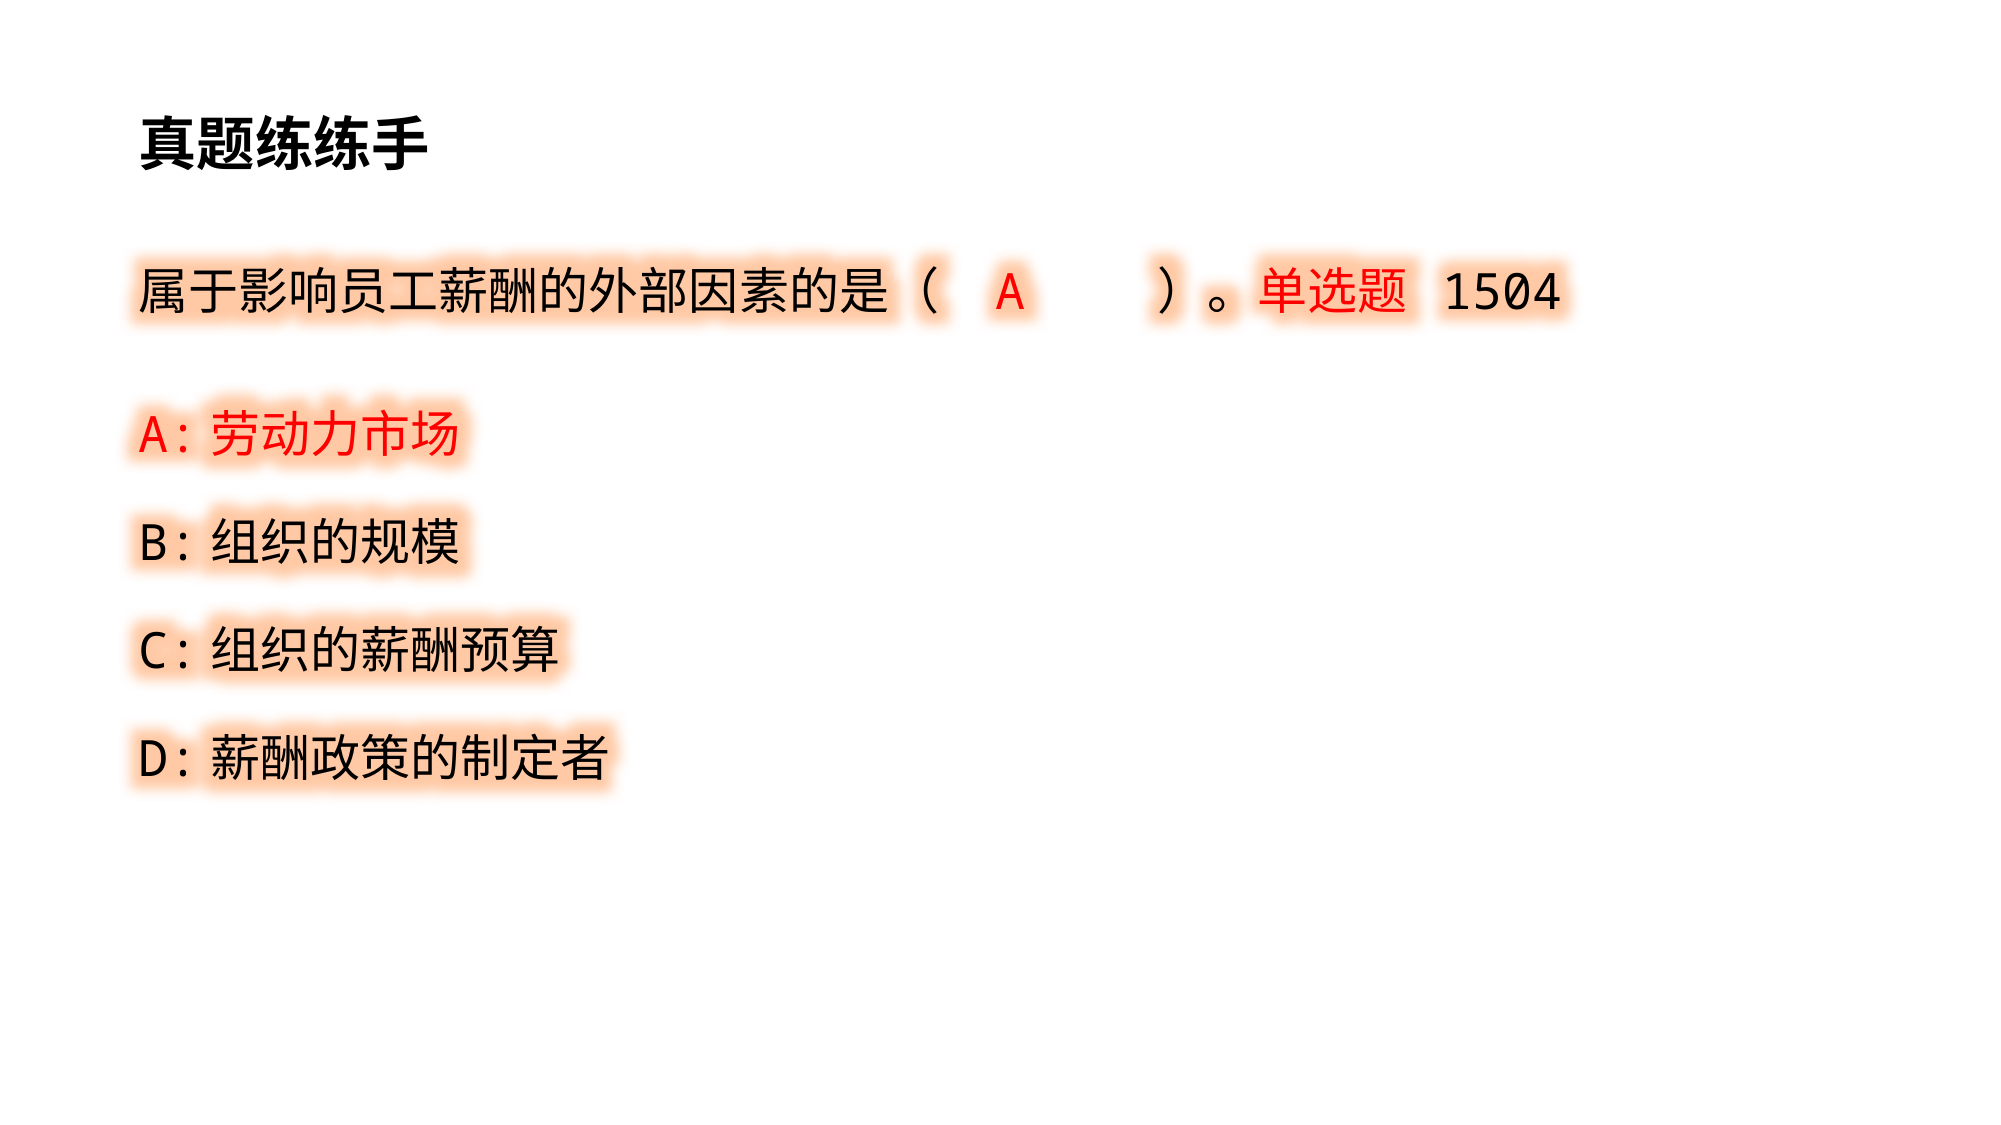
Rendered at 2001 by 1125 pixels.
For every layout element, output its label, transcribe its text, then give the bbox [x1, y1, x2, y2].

text_box 积累是知识管理的基础。 [117, 216, 1843, 1051]
text_box 属于影响员工薪酬的外部因素的是（ A ）。单选题 1504 A:劳动力市场 B:组织的规模 C:组织的薪酬预算 D:薪酬政策的制定者 [120, 219, 1839, 1047]
text_box 真题练练手 [120, 97, 1568, 187]
